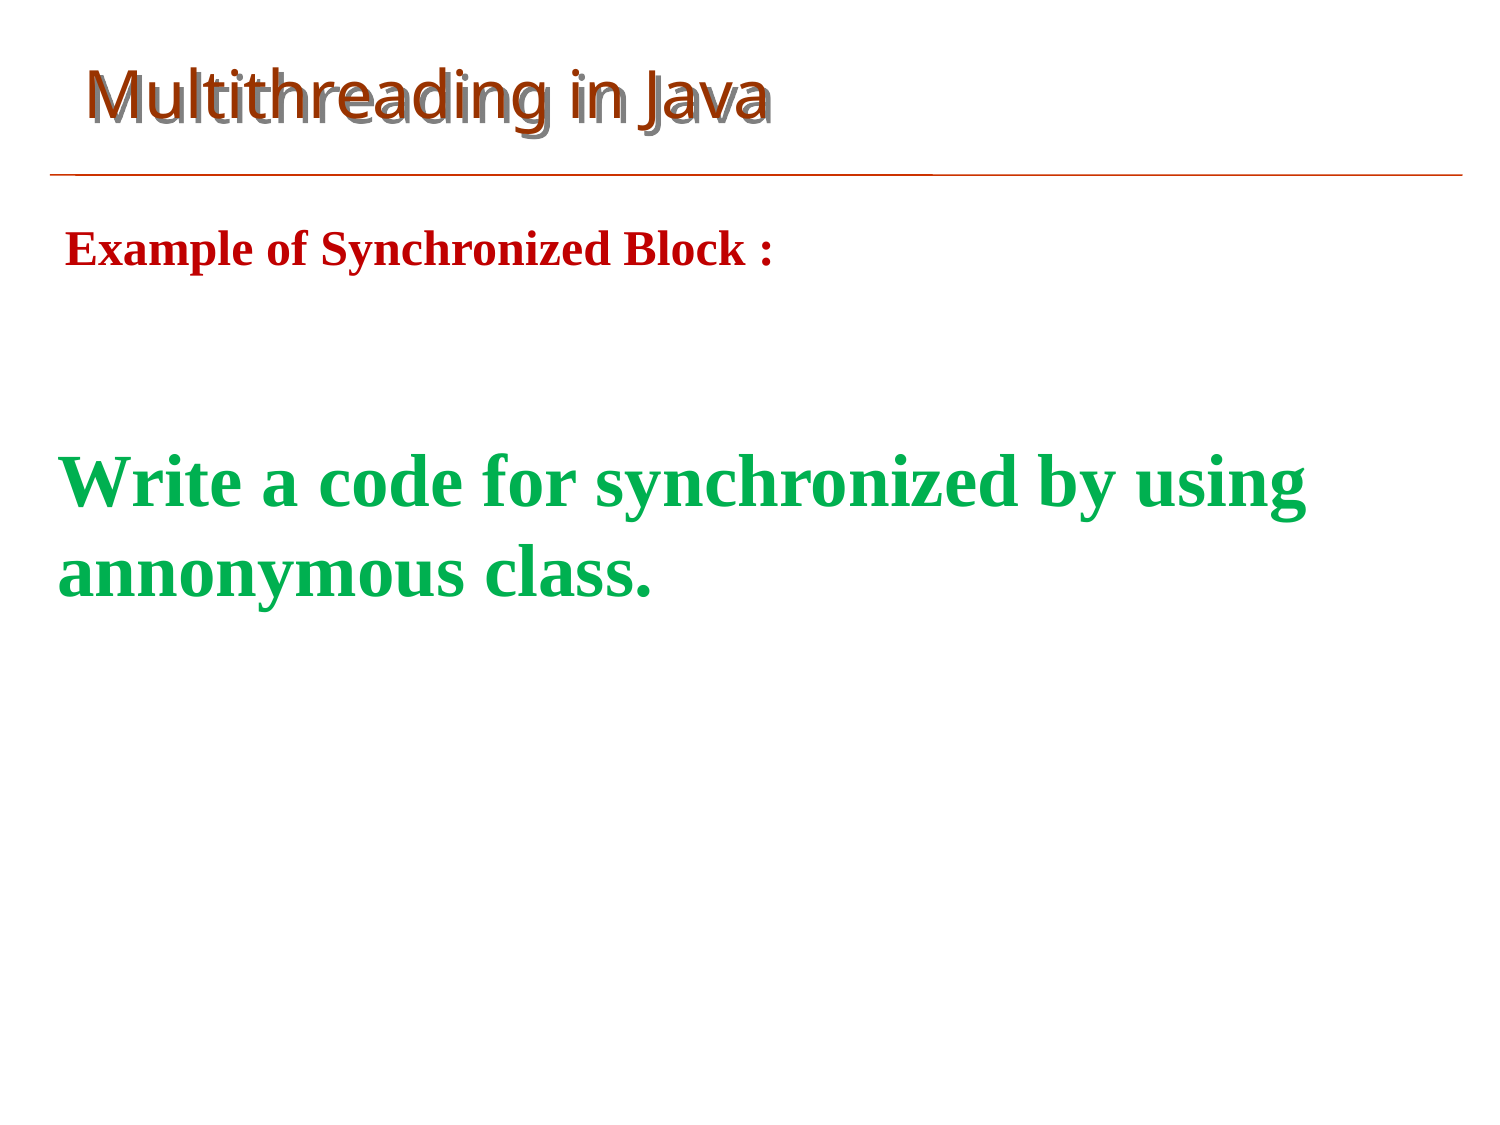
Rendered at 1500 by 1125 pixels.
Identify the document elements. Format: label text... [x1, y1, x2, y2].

text_box Write a code for synchronized by using annonymous class. [42, 303, 1453, 1001]
text_box Example of Synchronized Block : [49, 208, 1339, 283]
text_box Multithreading in Java [68, 44, 969, 140]
